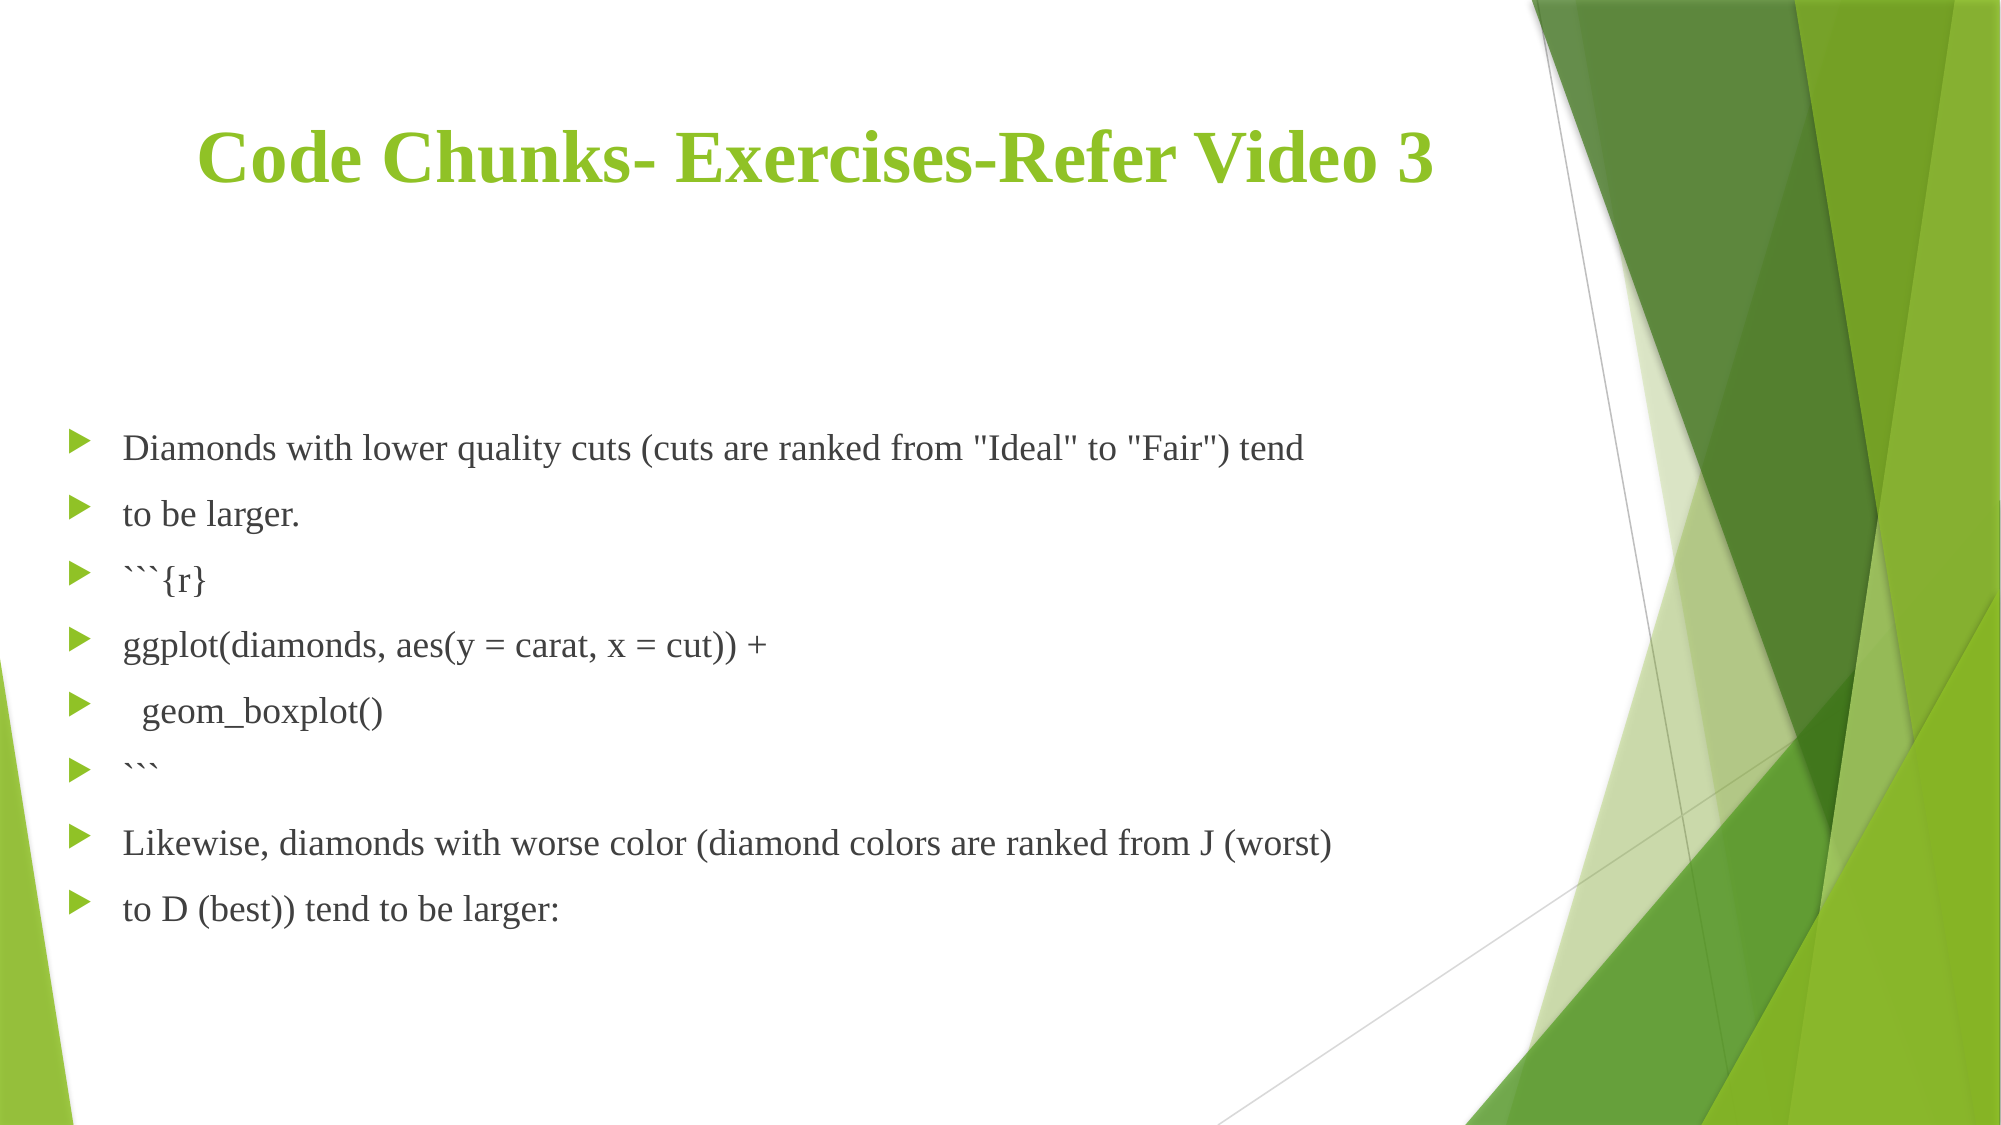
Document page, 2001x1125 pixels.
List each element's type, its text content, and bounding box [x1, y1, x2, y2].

list Diamonds with lower quality cuts (cuts are ranked from "Ideal" to "Fair") tend to be larger. ```{r} ggplot(diamonds, aes(y = carat, x = cut)) + geom_boxplot() ``` Likewise, diamonds with worse color (diamond colors are ranked from J (worst) to D (best)) tend to be larger: [51, 283, 1700, 1125]
title Code Chunks- Exercises-Refer Video 3 [111, 99, 1522, 317]
